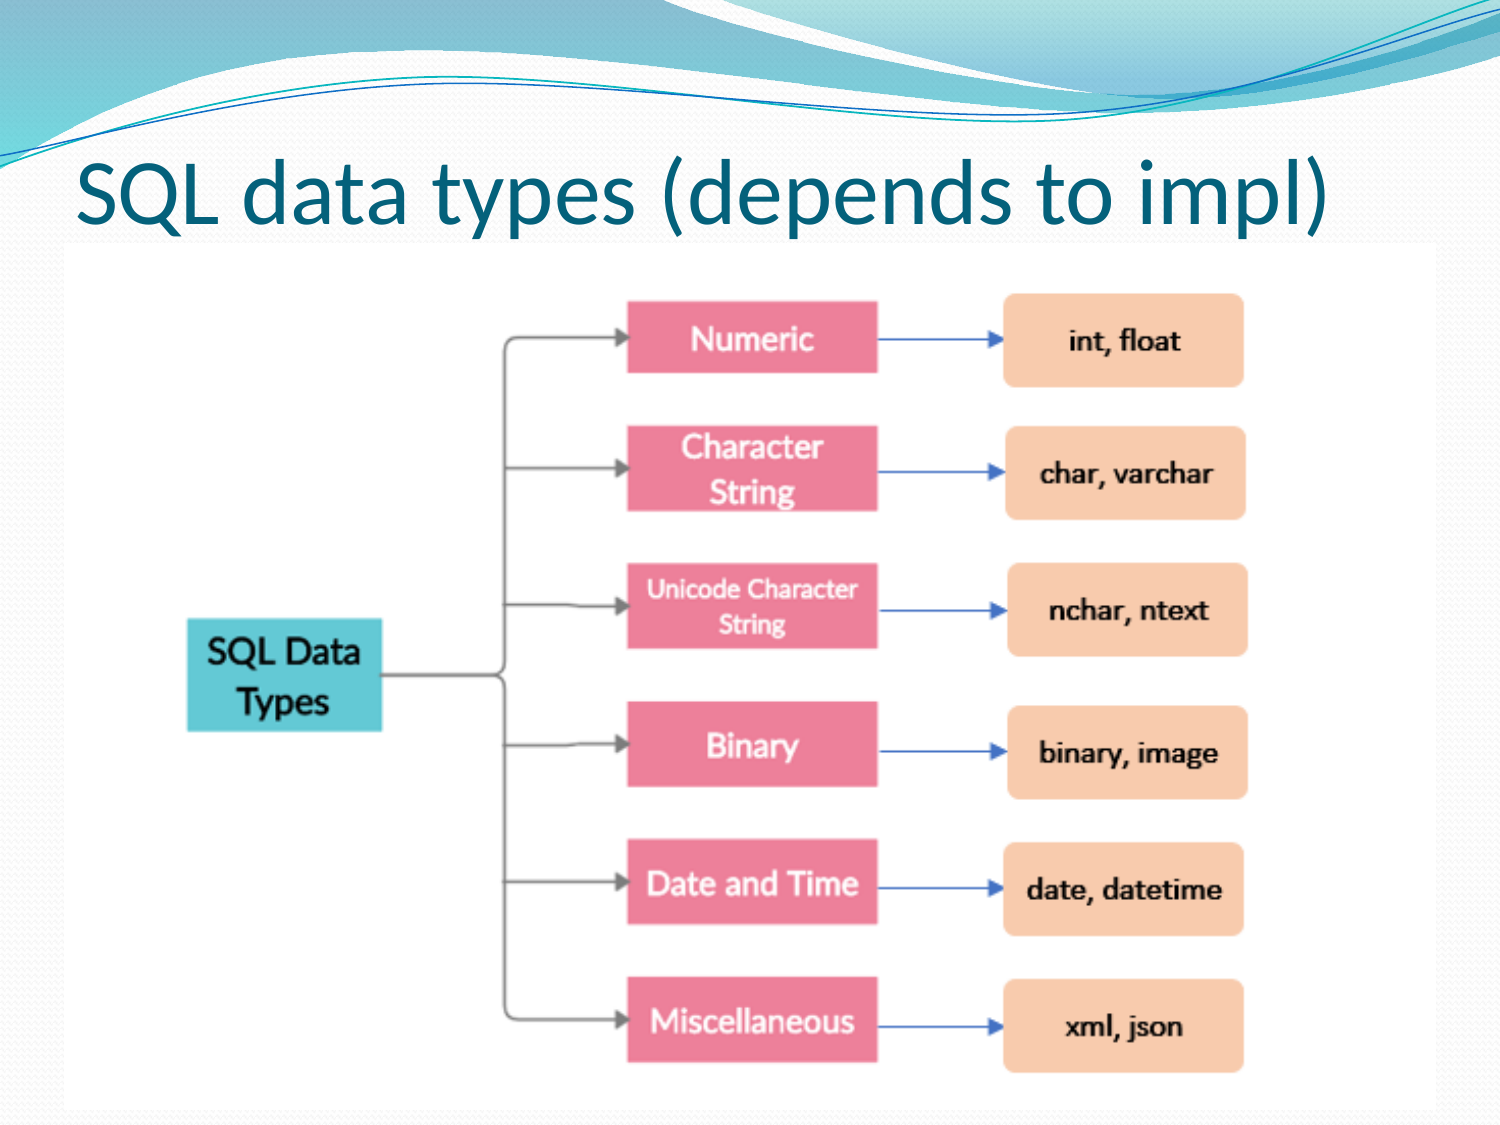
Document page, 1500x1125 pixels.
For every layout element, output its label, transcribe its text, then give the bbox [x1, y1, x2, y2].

title SQL data types (depends to impl) [75, 115, 1425, 243]
picture [64, 243, 1436, 1110]
